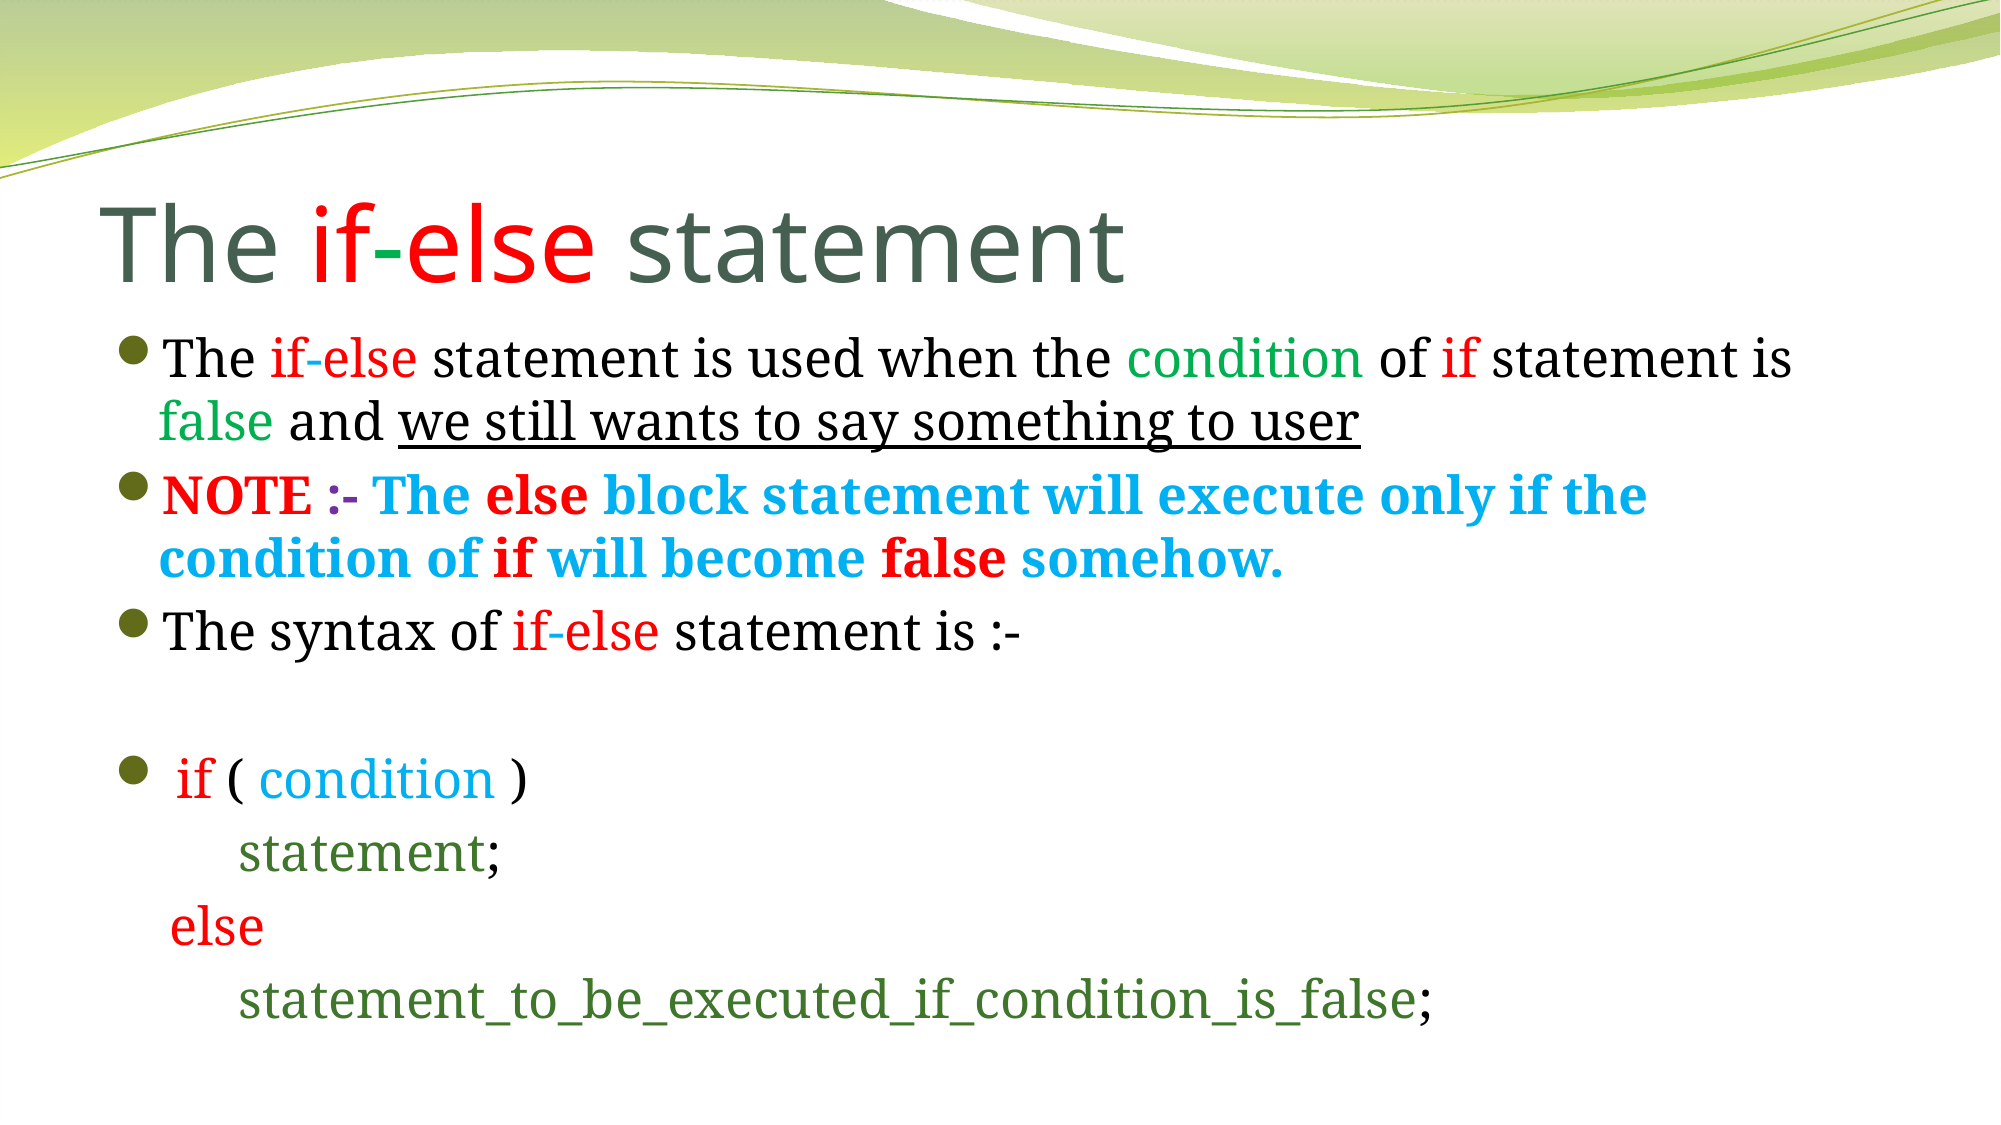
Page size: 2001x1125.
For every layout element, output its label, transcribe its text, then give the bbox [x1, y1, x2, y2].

list The if-else statement is used when the condition of if statement is false and we still wants to say something to user NOTE :- The else block statement will execute only if the condition of if will become false somehow. The syntax of if-else statement is :- if ( condition ) statement; else statement_to_be_executed_if_condition_is_false; [99, 317, 1900, 1038]
title The if-else statement [99, 115, 1900, 303]
